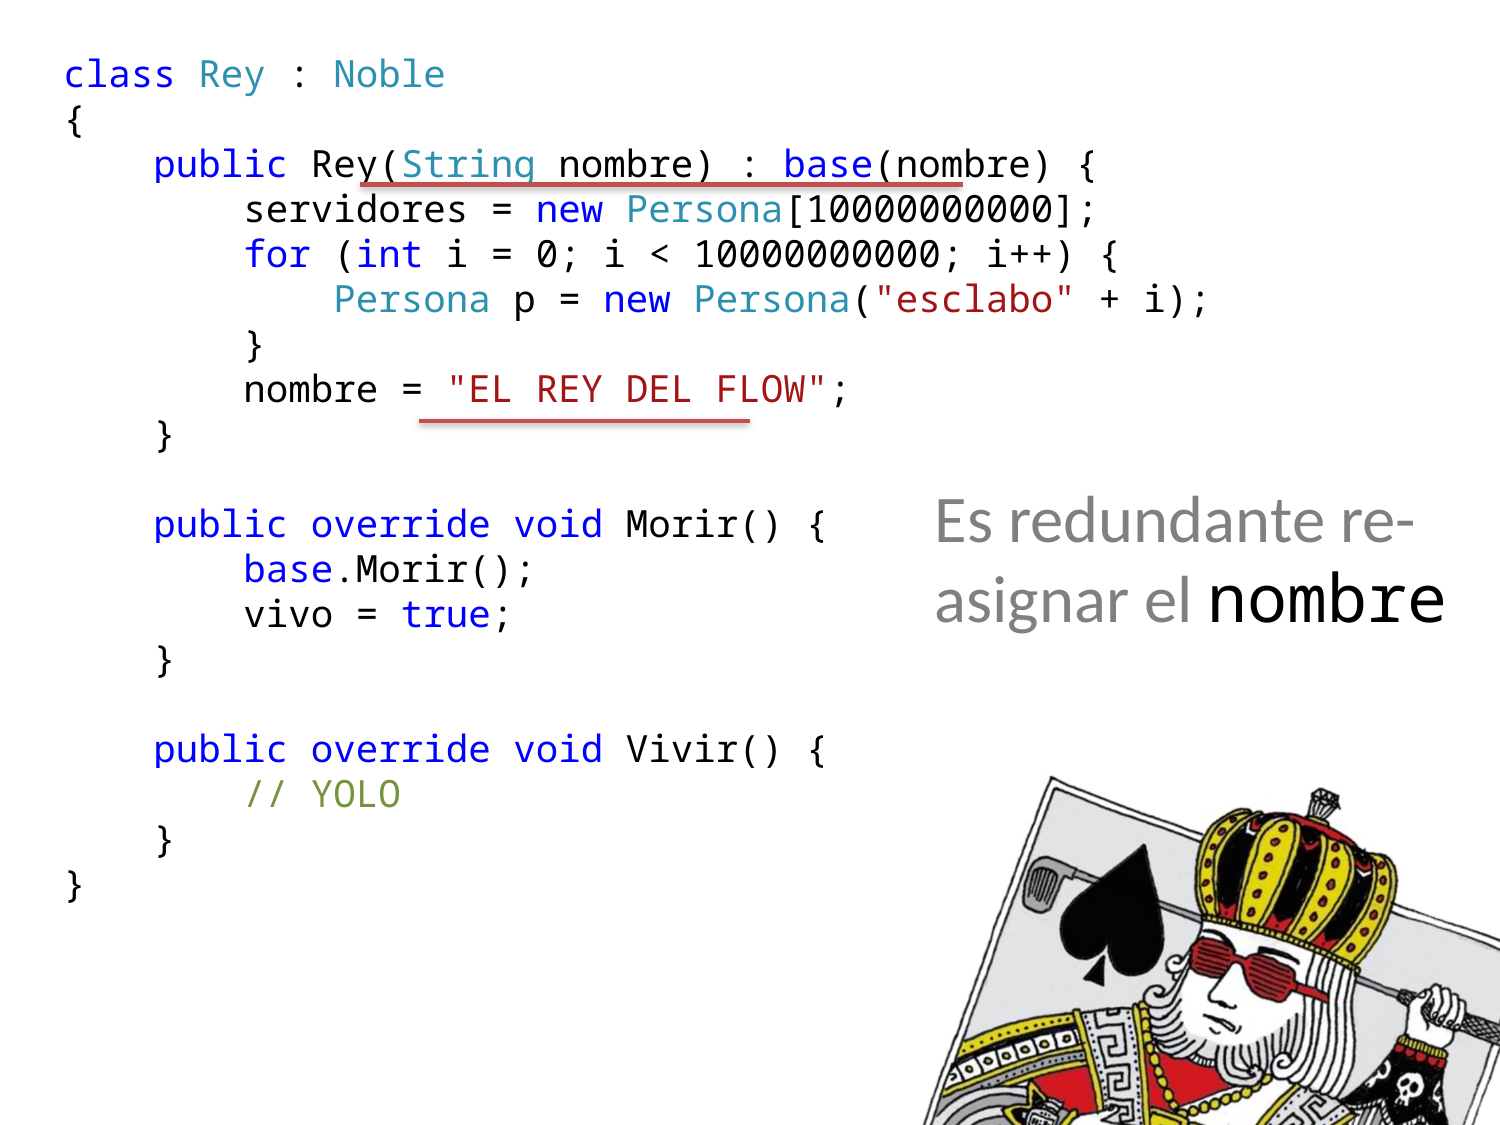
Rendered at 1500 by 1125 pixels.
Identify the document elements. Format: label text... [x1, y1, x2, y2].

text_box class Rey : Noble { public Rey(String nombre) : base(nombre) { servidores = new Persona[10000000000]; for (int i = 0; i < 10000000000; i++) { Persona p = new Persona("esclabo" + i); } nombre = "EL REY DEL FLOW"; } public override void Morir() { base.Morir(); vivo = true; } public override void Vivir() { // YOLO } } [0, 42, 1377, 913]
list Es redundante re-asignar el nombre [844, 468, 1465, 705]
picture [917, 776, 1500, 1125]
